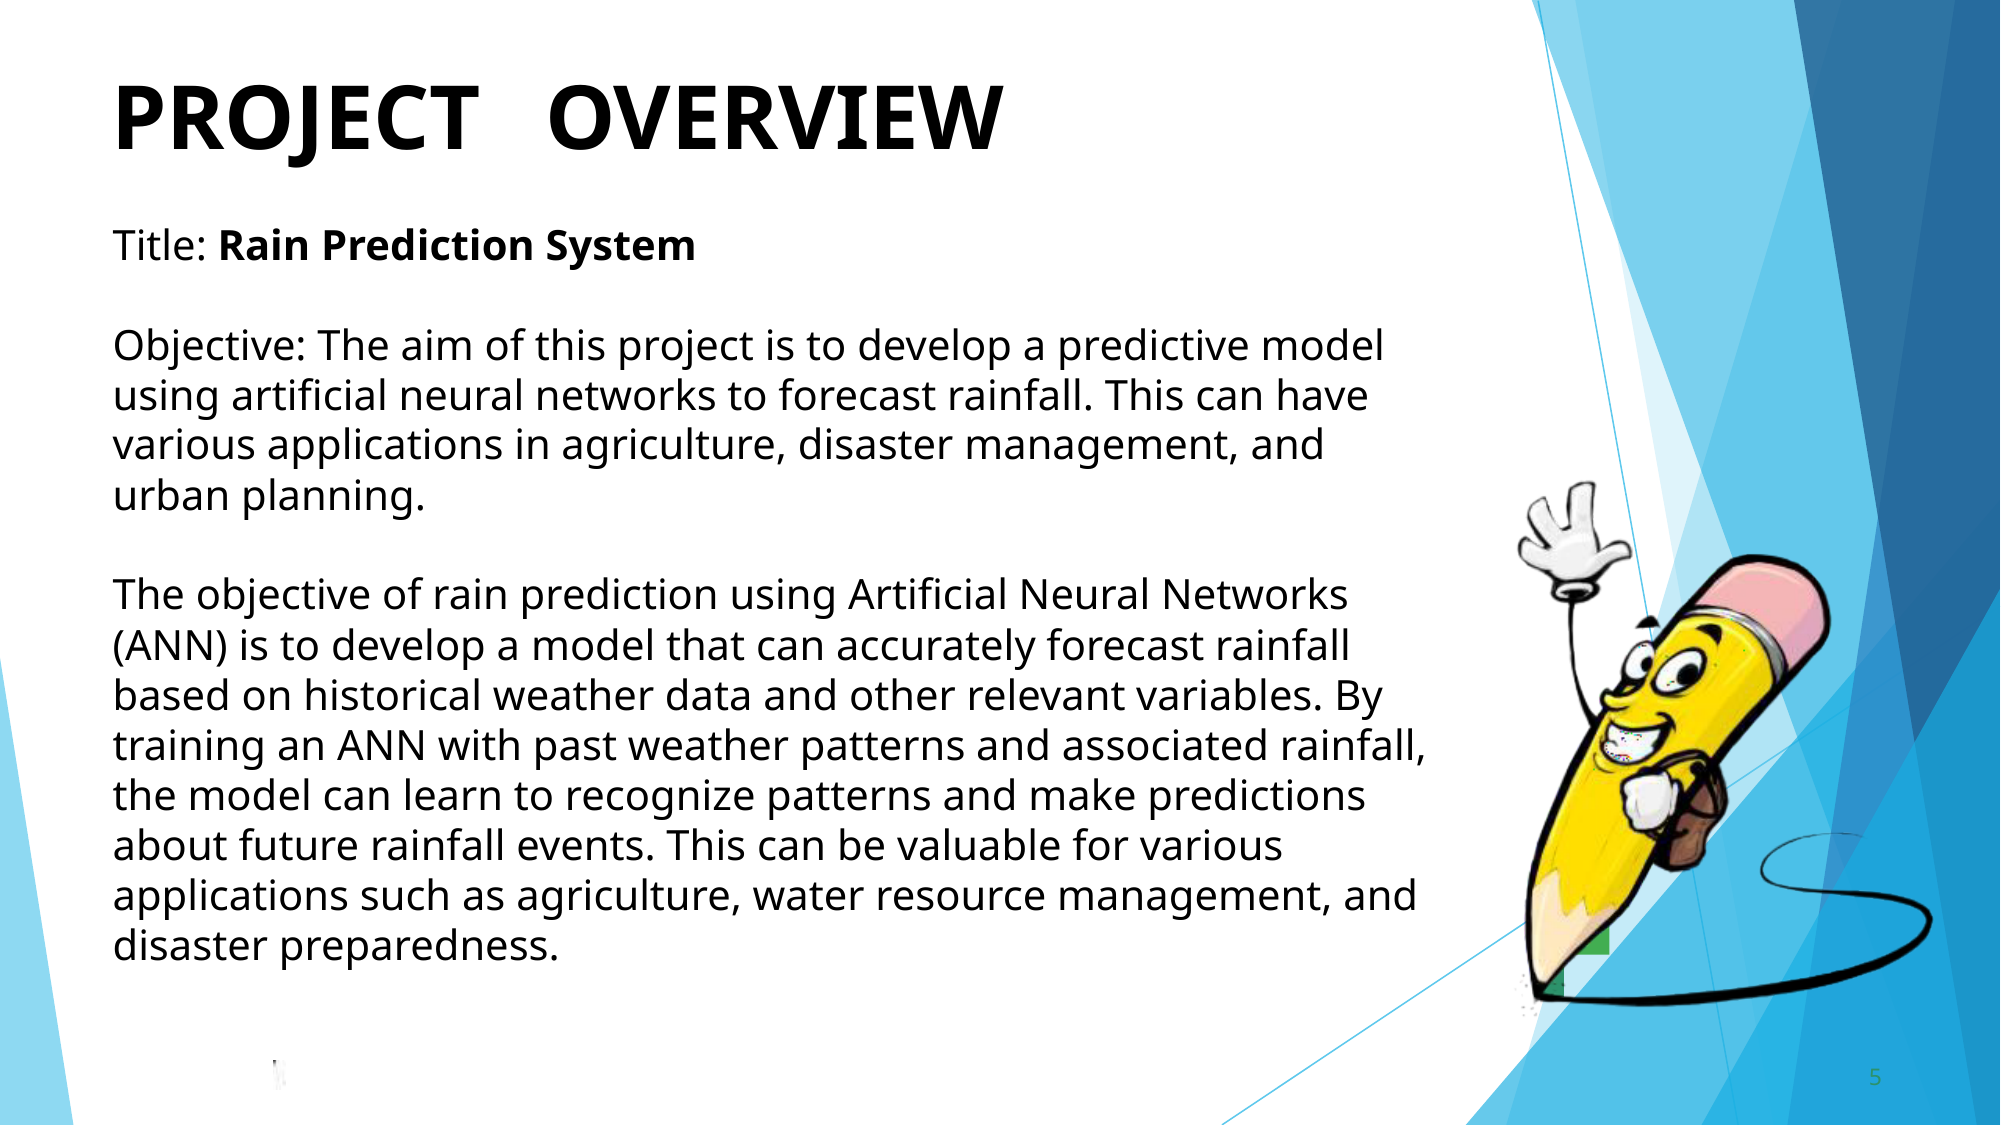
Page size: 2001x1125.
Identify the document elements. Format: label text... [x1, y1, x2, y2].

text_box Title: Rain Prediction System Objective: The aim of this project is to develop a predictive model using artificial neural networks to forecast rainfall. This can have various applications in agriculture, disaster management, and urban planning. The objective of rain prediction using Artificial Neural Networks (ANN) is to develop a model that can accurately forecast rainfall based on historical weather data and other relevant variables. By training an ANN with past weather patterns and associated rainfall, the model can learn to recognize patterns and make predictions about future rainfall events. This can be valuable for various applications such as agriculture, water resource management, and disaster preparedness. [97, 210, 1448, 1125]
title PROJECT OVERVIEW [109, 58, 1282, 210]
slide_number 5 [1850, 1068, 1890, 1125]
picture [273, 1060, 287, 1091]
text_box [1419, 434, 2000, 1060]
